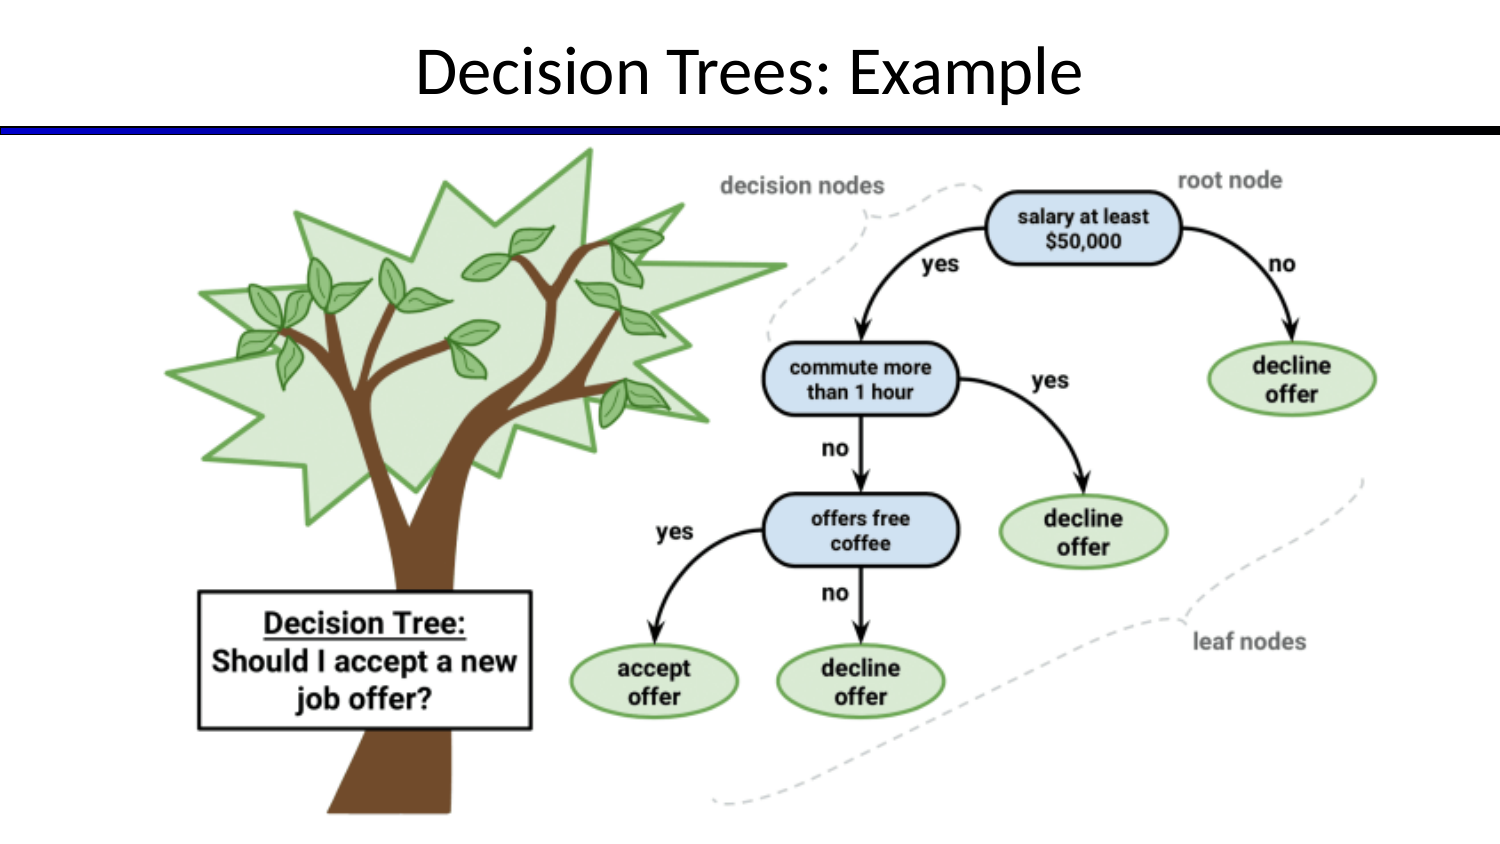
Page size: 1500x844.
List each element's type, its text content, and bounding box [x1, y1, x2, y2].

picture [162, 141, 1388, 819]
title Decision Trees: Example [0, 0, 1500, 138]
